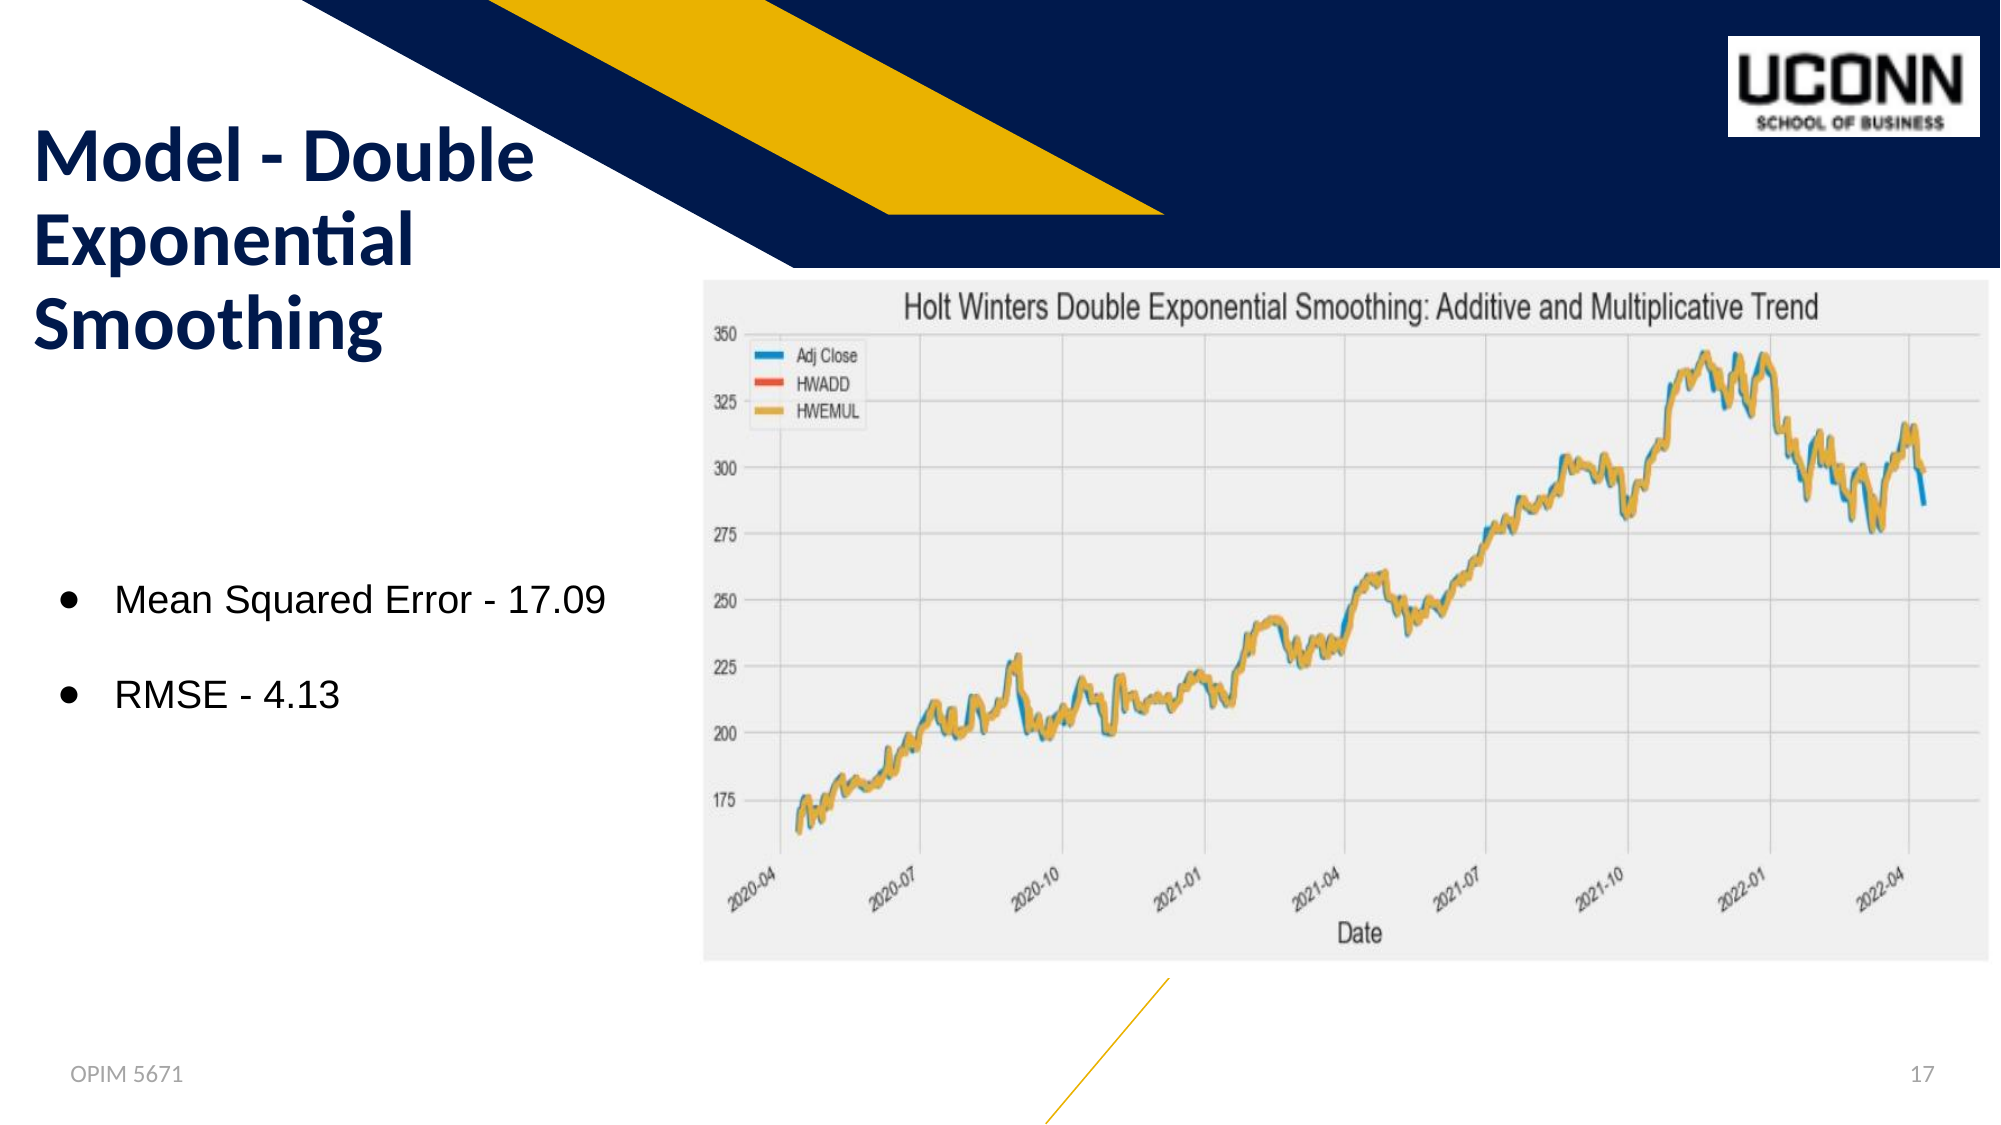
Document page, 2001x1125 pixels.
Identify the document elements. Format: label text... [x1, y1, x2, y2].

picture [1728, 36, 1980, 138]
text_box Mean Squared Error - 17.09 RMSE - 4.13 [24, 511, 686, 732]
picture [691, 268, 2000, 978]
title Model - Double Exponential Smoothing [18, 104, 718, 367]
footer OPIM 5671 [55, 1042, 731, 1103]
slide_number 17 [1828, 1042, 1950, 1103]
